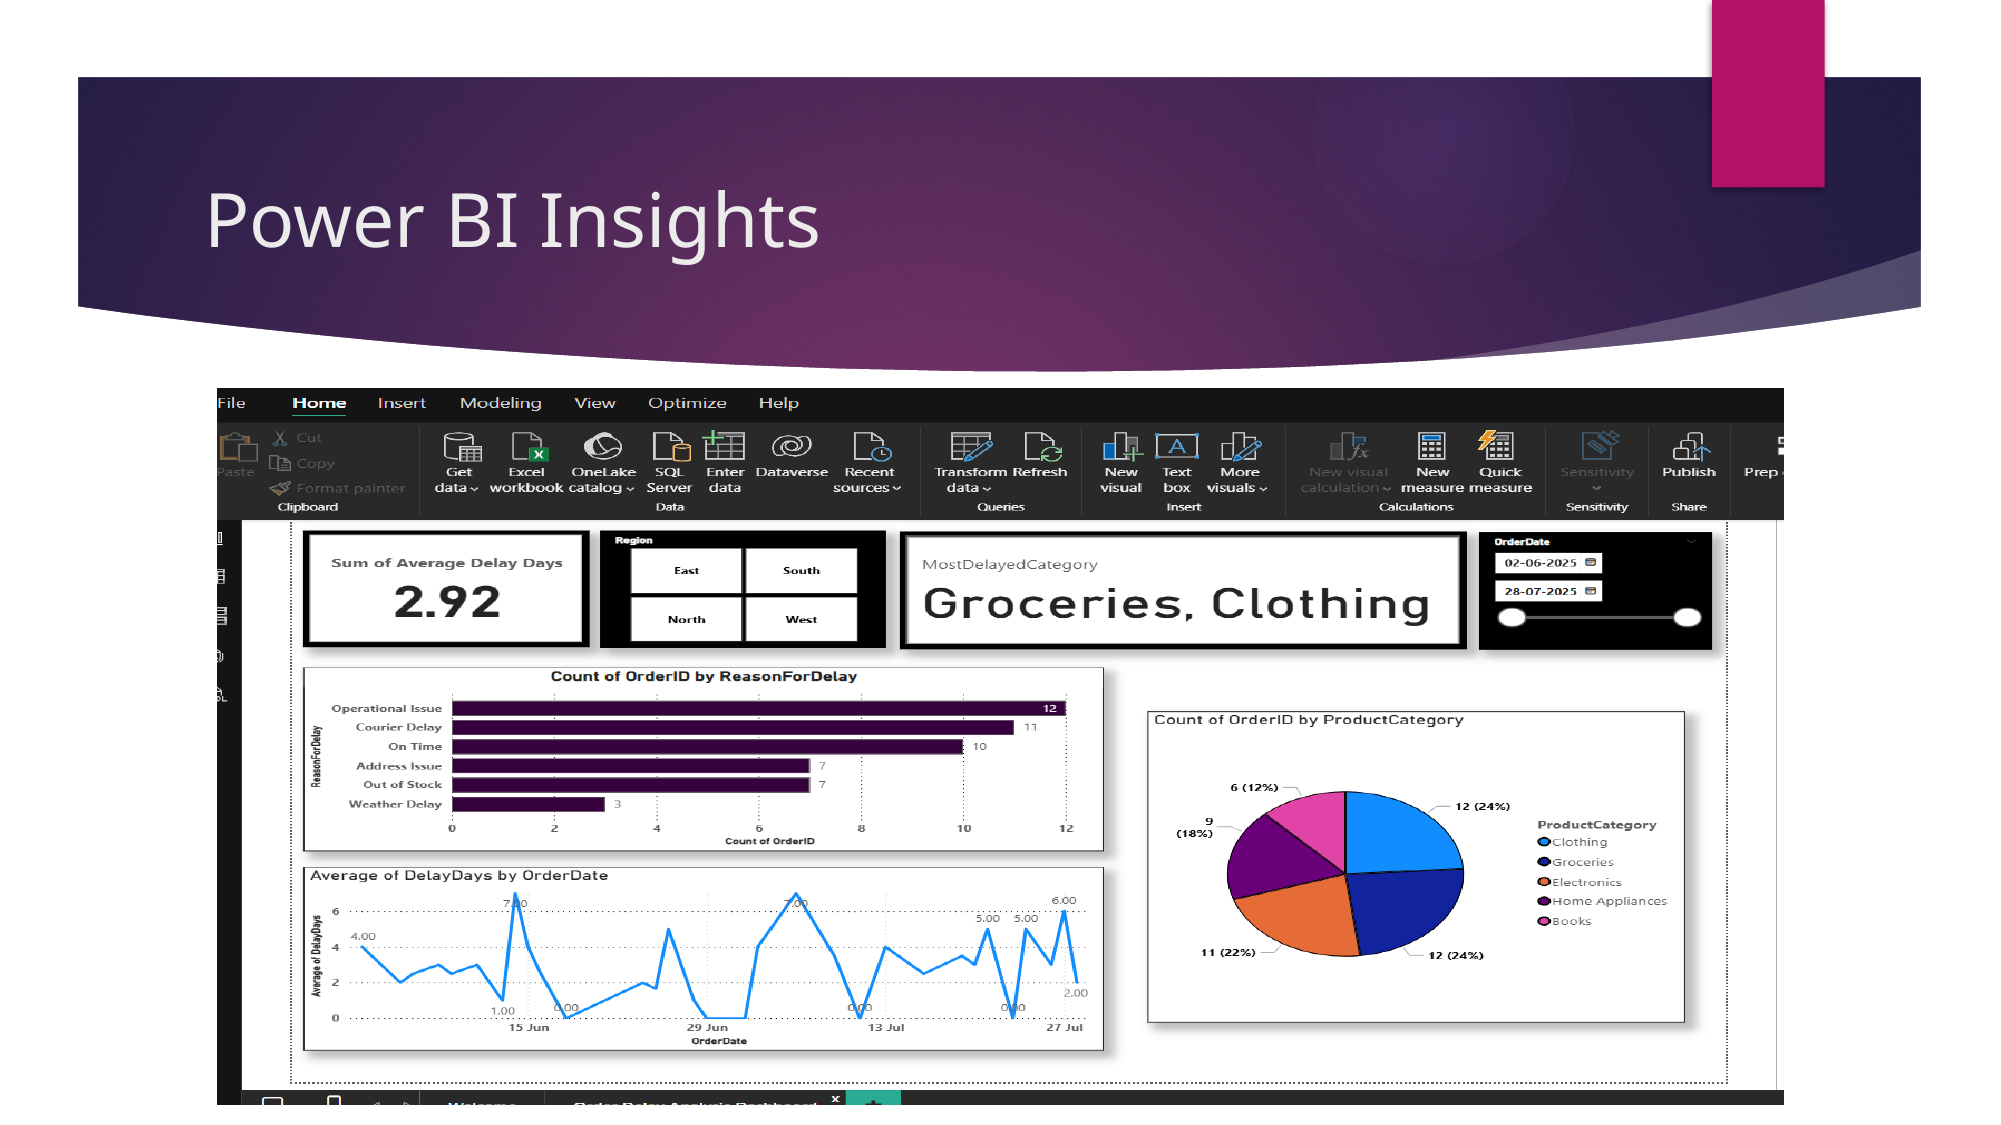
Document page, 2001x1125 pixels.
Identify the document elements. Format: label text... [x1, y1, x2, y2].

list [217, 388, 1785, 1105]
title Power BI Insights [189, 159, 1627, 276]
